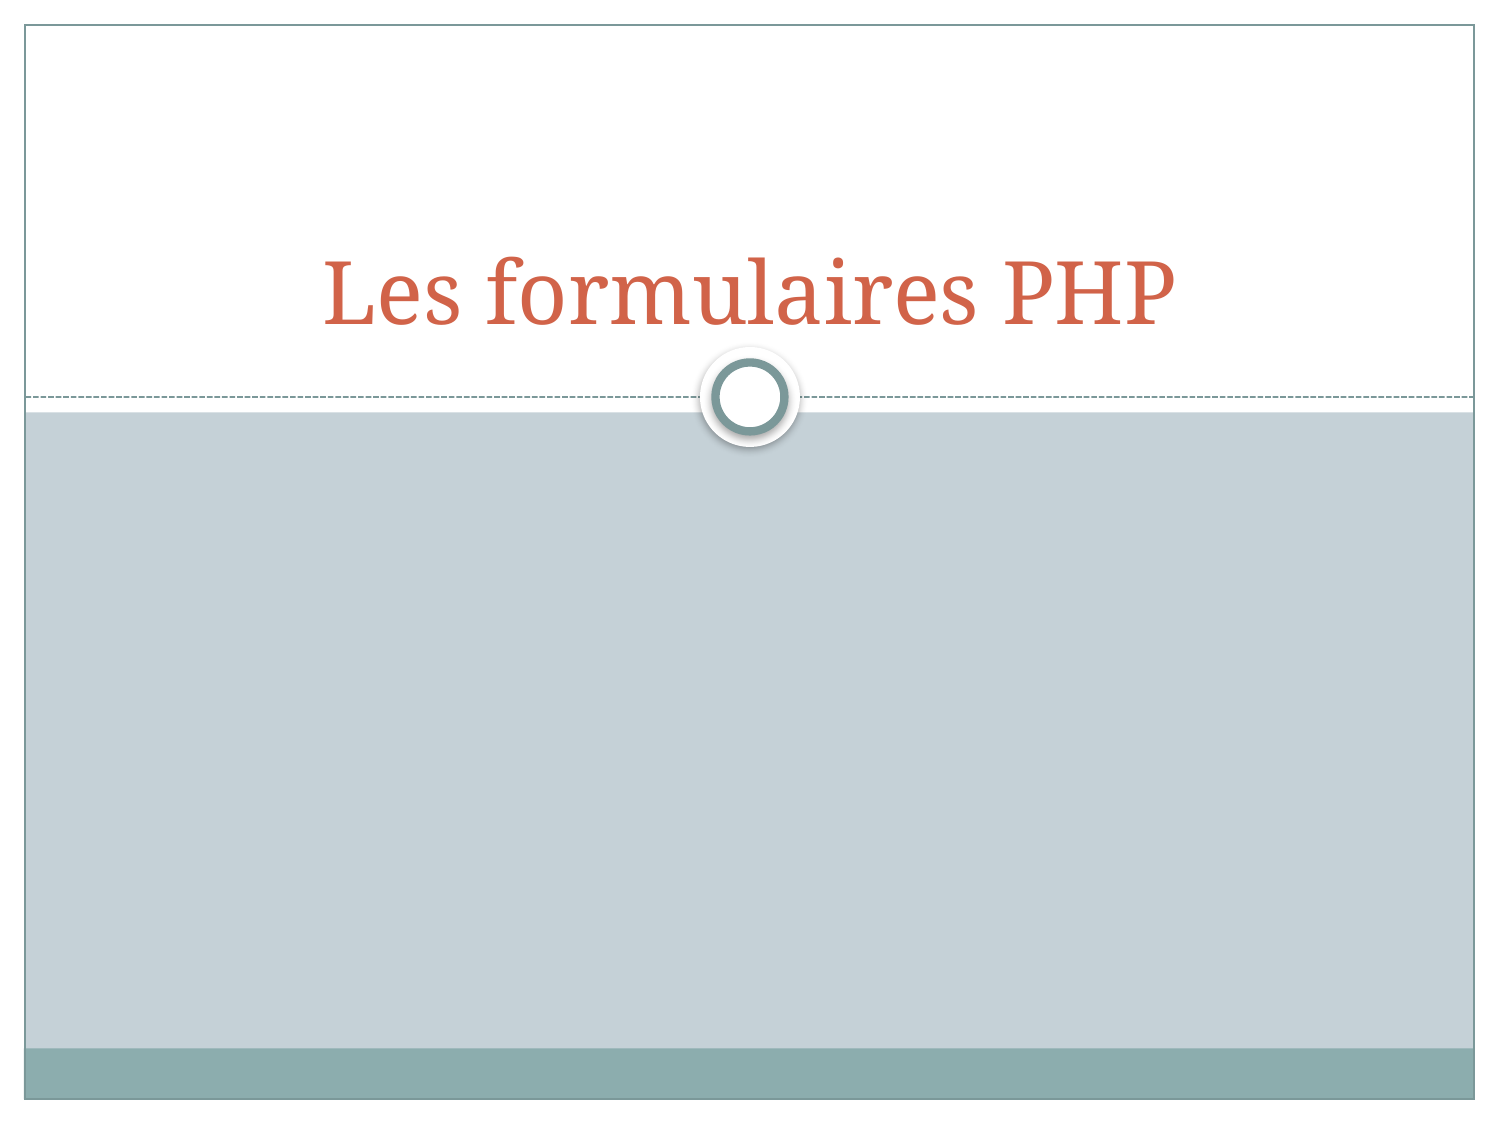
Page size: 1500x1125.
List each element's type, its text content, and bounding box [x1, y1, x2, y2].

title Les formulaires PHP [112, 62, 1388, 350]
